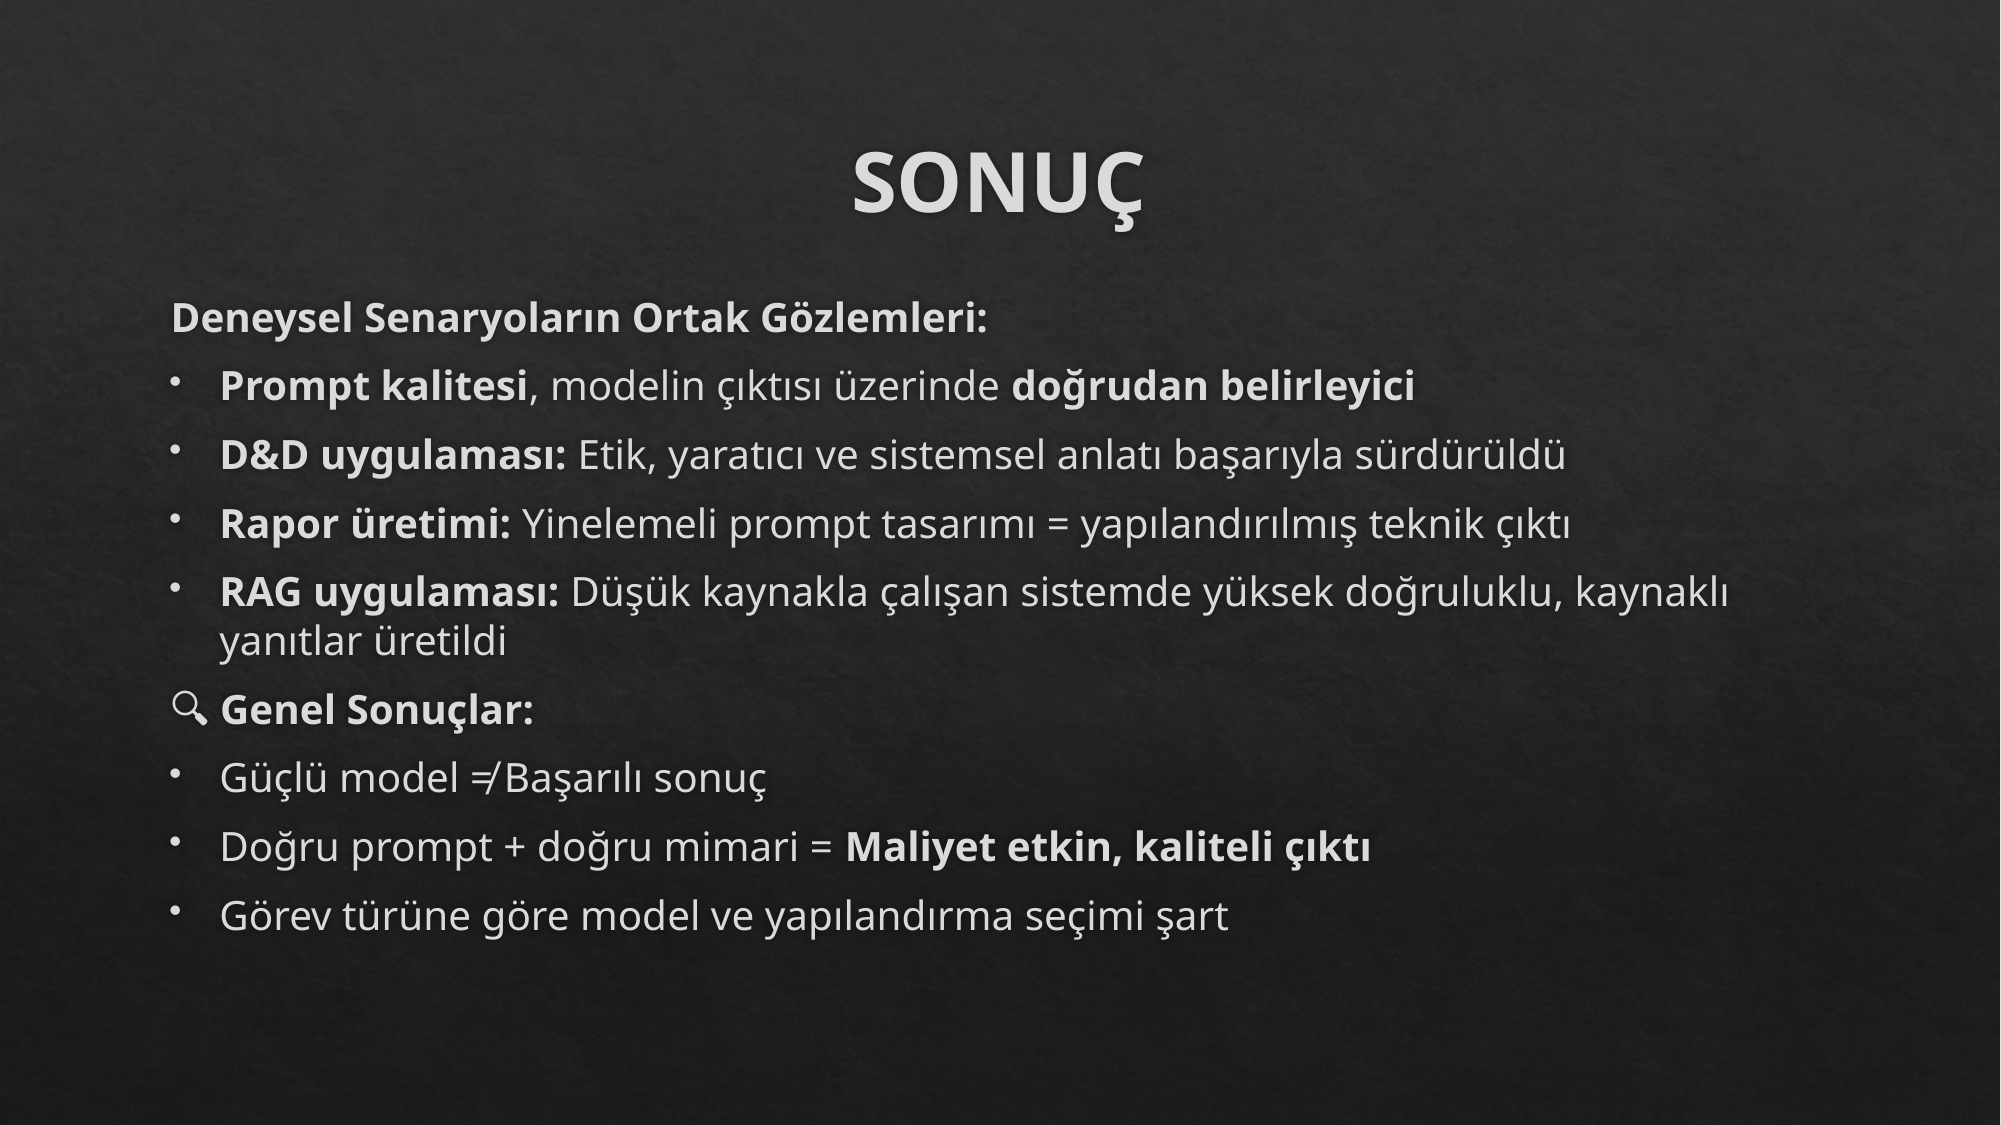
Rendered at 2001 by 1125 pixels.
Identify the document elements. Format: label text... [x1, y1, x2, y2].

list Deneysel Senaryoların Ortak Gözlemleri: Prompt kalitesi, modelin çıktısı üzerinde doğrudan belirleyici D&D uygulaması: Etik, yaratıcı ve sistemsel anlatı başarıyla sürdürüldü Rapor üretimi: Yinelemeli prompt tasarımı = yapılandırılmış teknik çıktı RAG uygulaması: Düşük kaynakla çalışan sistemde yüksek doğruluklu, kaynaklı yanıtlar üretildi 🔍 Genel Sonuçlar: Güçlü model ≠ Başarılı sonuç Doğru prompt + doğru mimari = Maliyet etkin, kaliteli çıktı Görev türüne göre model ve yapılandırma seçimi şart [149, 284, 1849, 950]
title SONUÇ [149, 99, 1849, 260]
